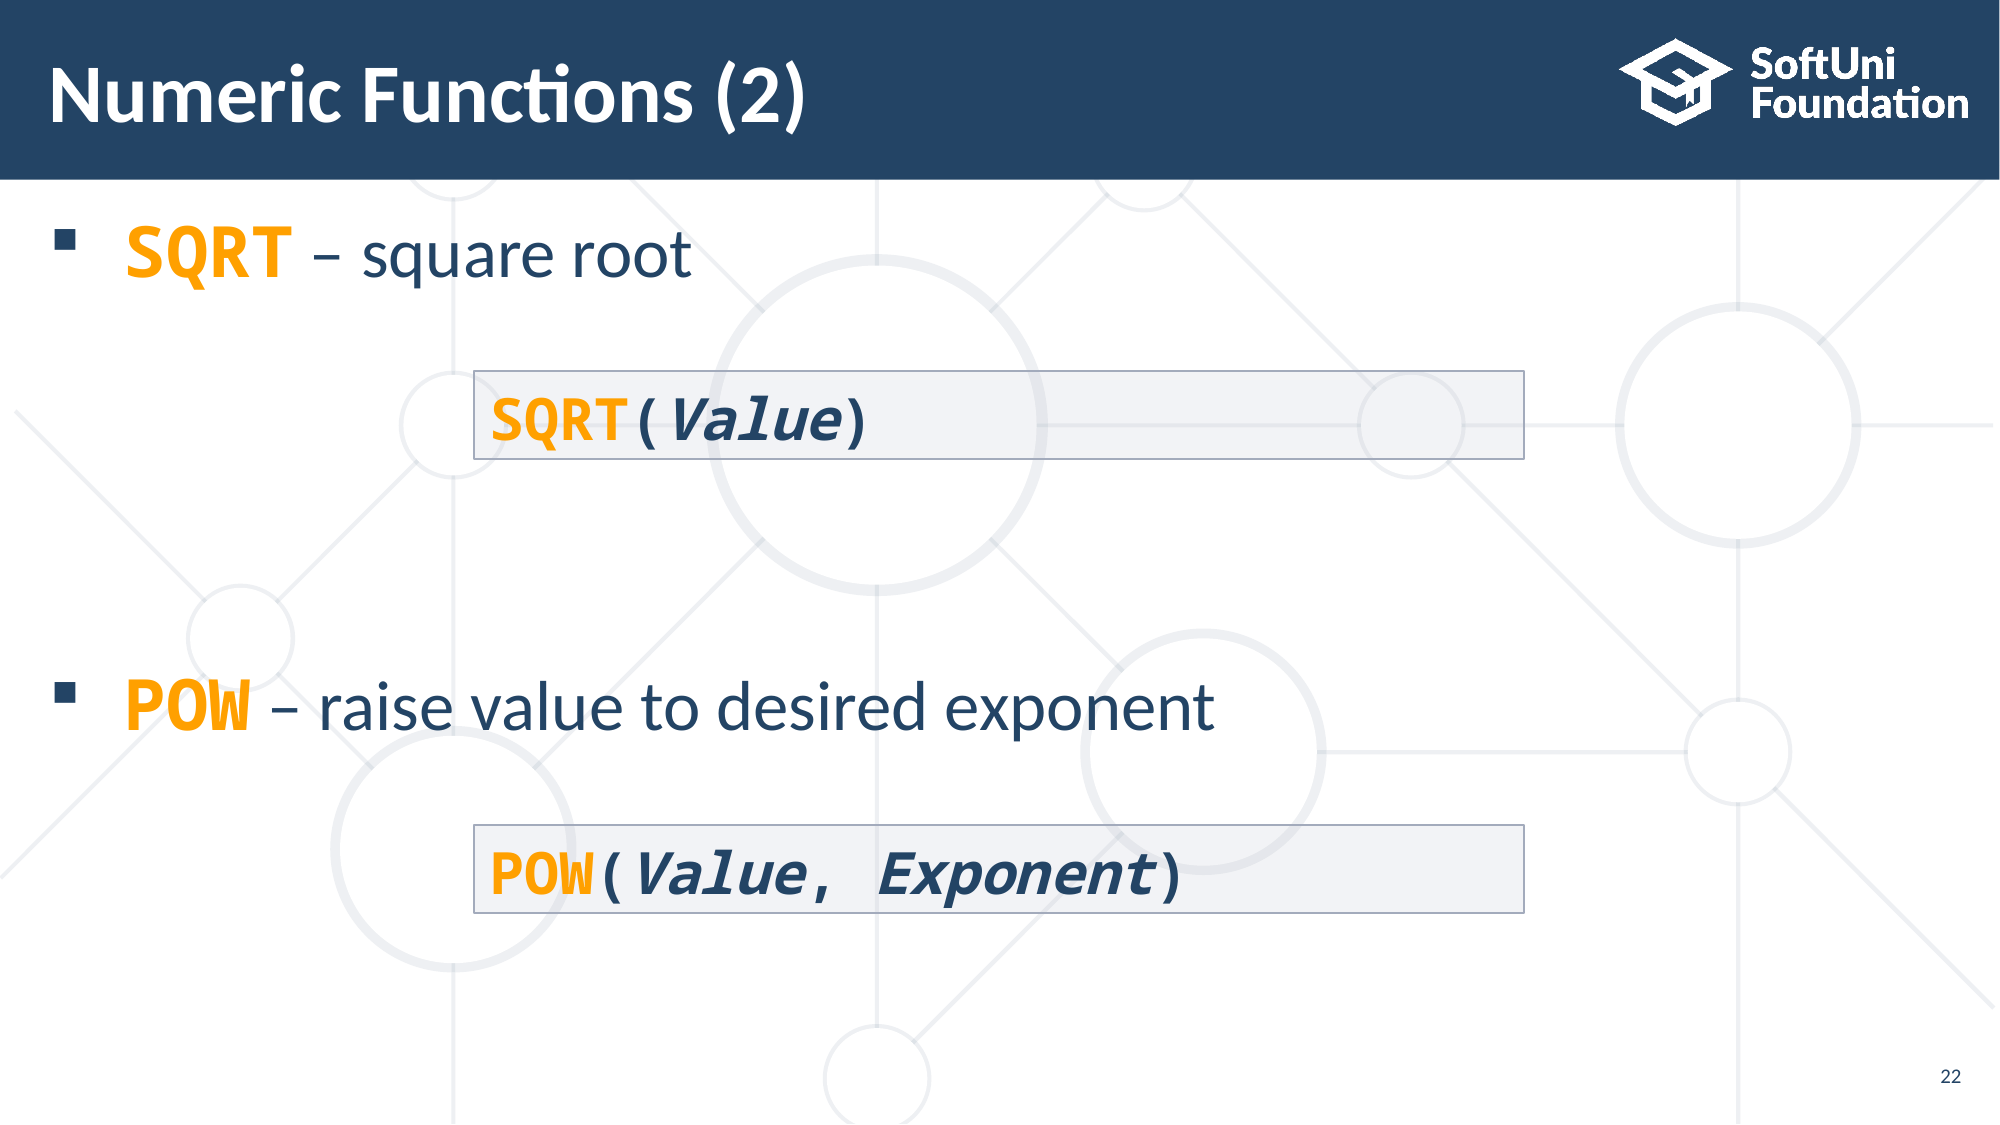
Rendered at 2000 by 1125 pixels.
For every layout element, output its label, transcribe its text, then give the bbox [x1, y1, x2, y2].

text_box SQRT(Value) [474, 370, 1525, 460]
list SQRT – square root POW – raise value to desired exponent [31, 196, 1970, 1050]
text_box POW(Value, Exponent) [474, 824, 1525, 914]
title Numeric Functions (2) [31, 16, 1591, 162]
picture [1618, 38, 1968, 126]
slide_number 22 [1896, 1049, 1968, 1101]
